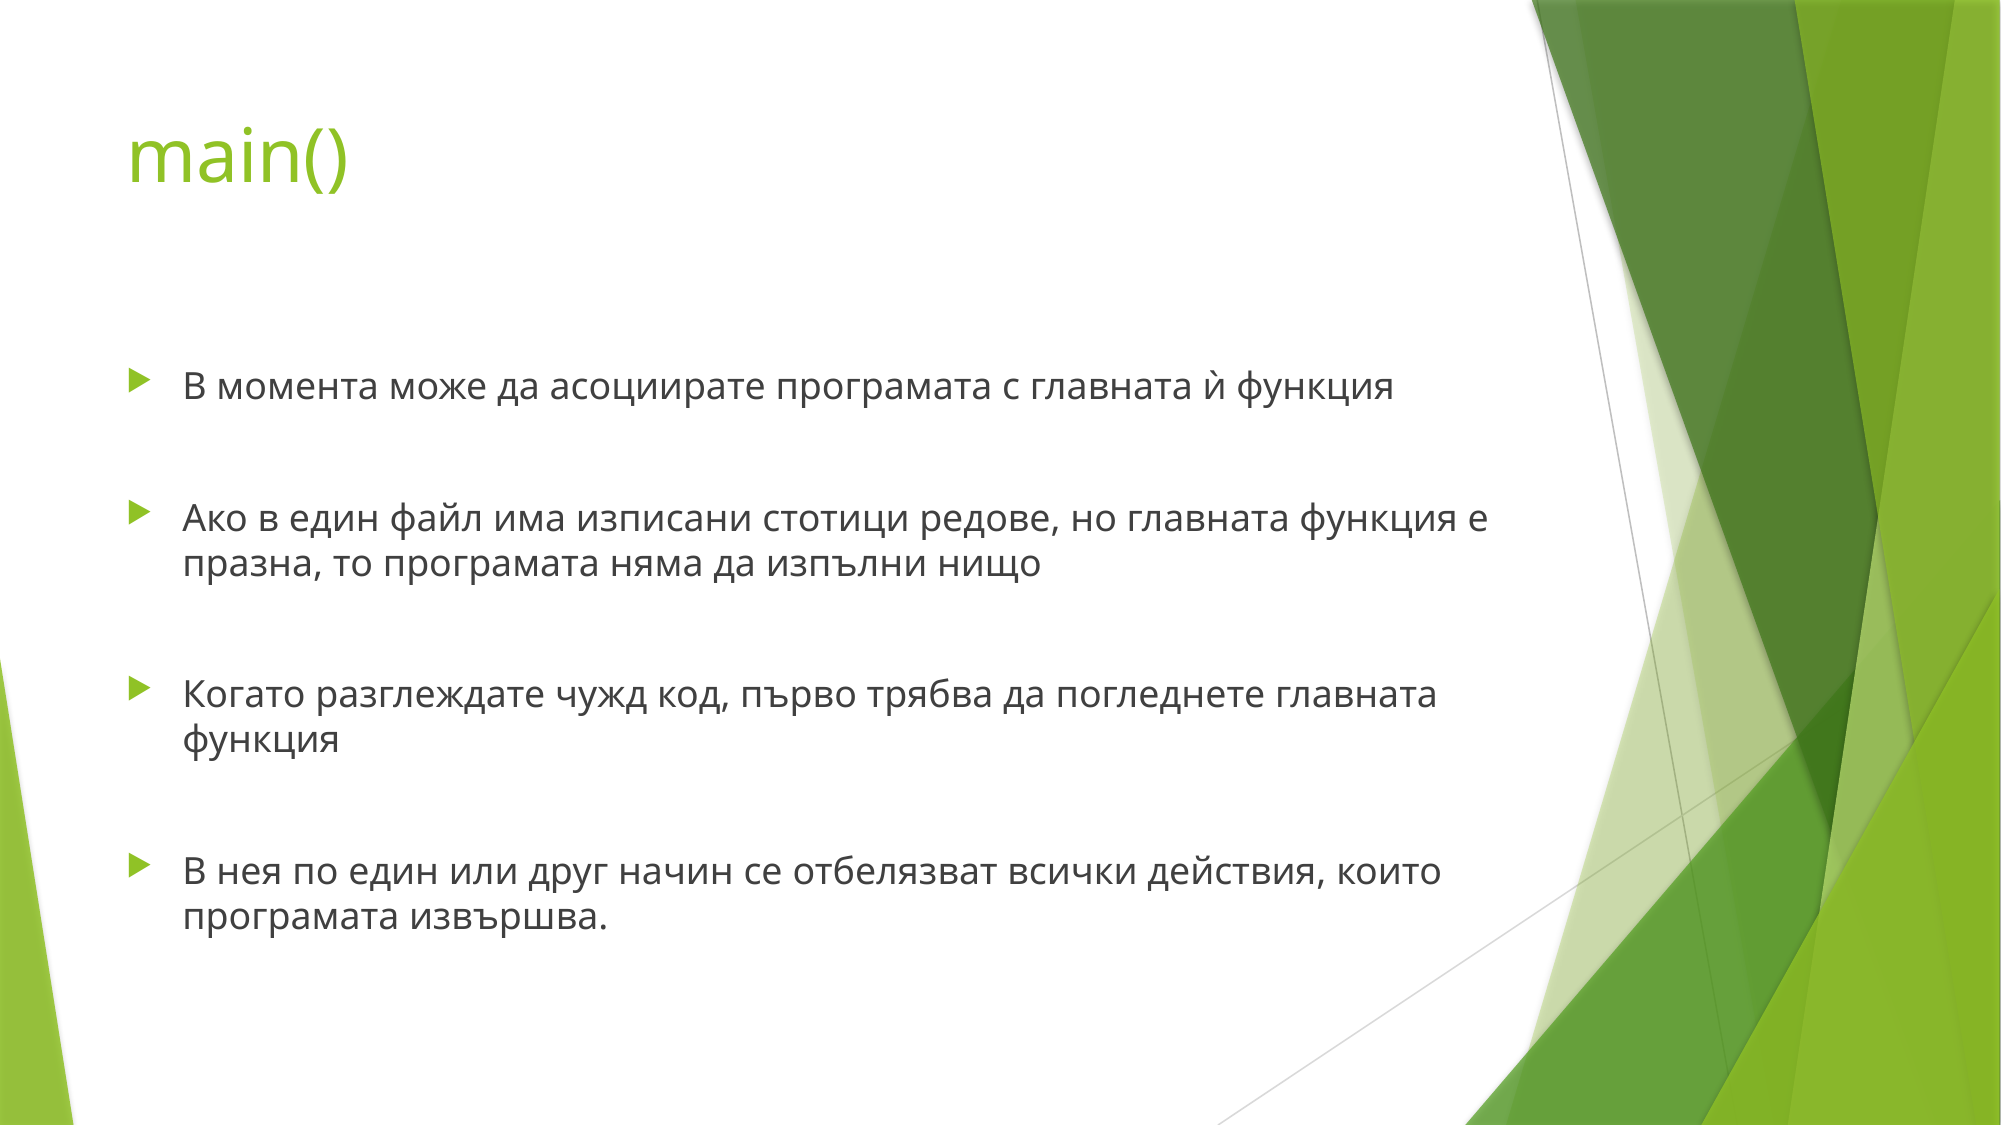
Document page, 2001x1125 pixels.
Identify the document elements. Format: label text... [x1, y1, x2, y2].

title main() [111, 99, 1522, 317]
list В момента може да асоциирате програмата с главната ѝ функция Ако в един файл има изписани стотици редове, но главната функция е празна, то програмата няма да изпълни нищо Когато разглеждате чужд код, първо трябва да погледнете главната функция В нея по един или друг начин се отбелязват всички действия, които програмата извършва. [111, 354, 1522, 992]
